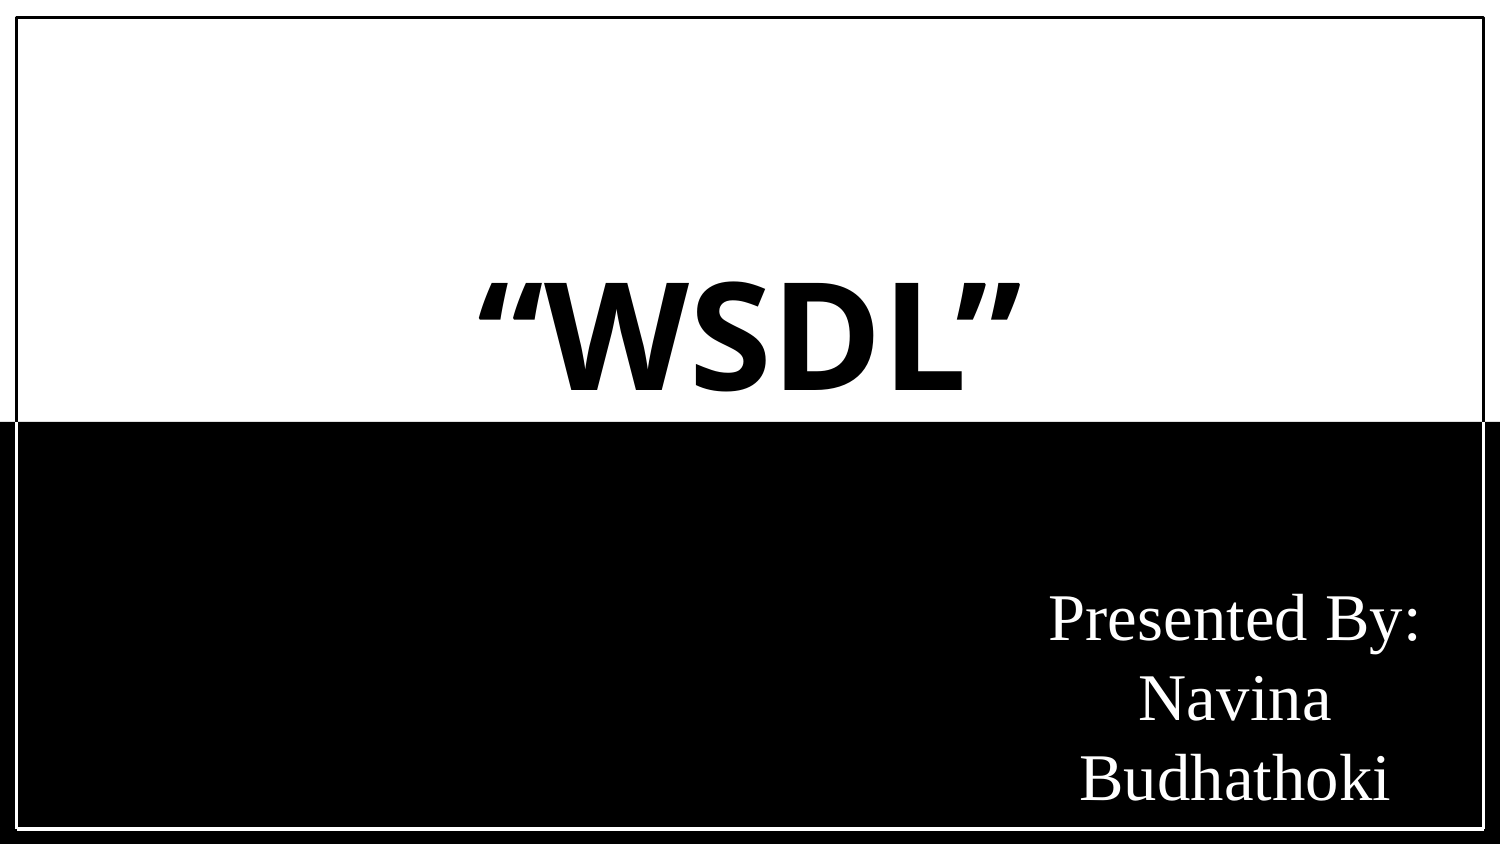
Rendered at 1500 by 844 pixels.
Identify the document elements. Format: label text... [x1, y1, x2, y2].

title “WSDL” [360, 239, 1140, 422]
subtitle Presented By: Navina Budhathoki [1013, 579, 1458, 808]
